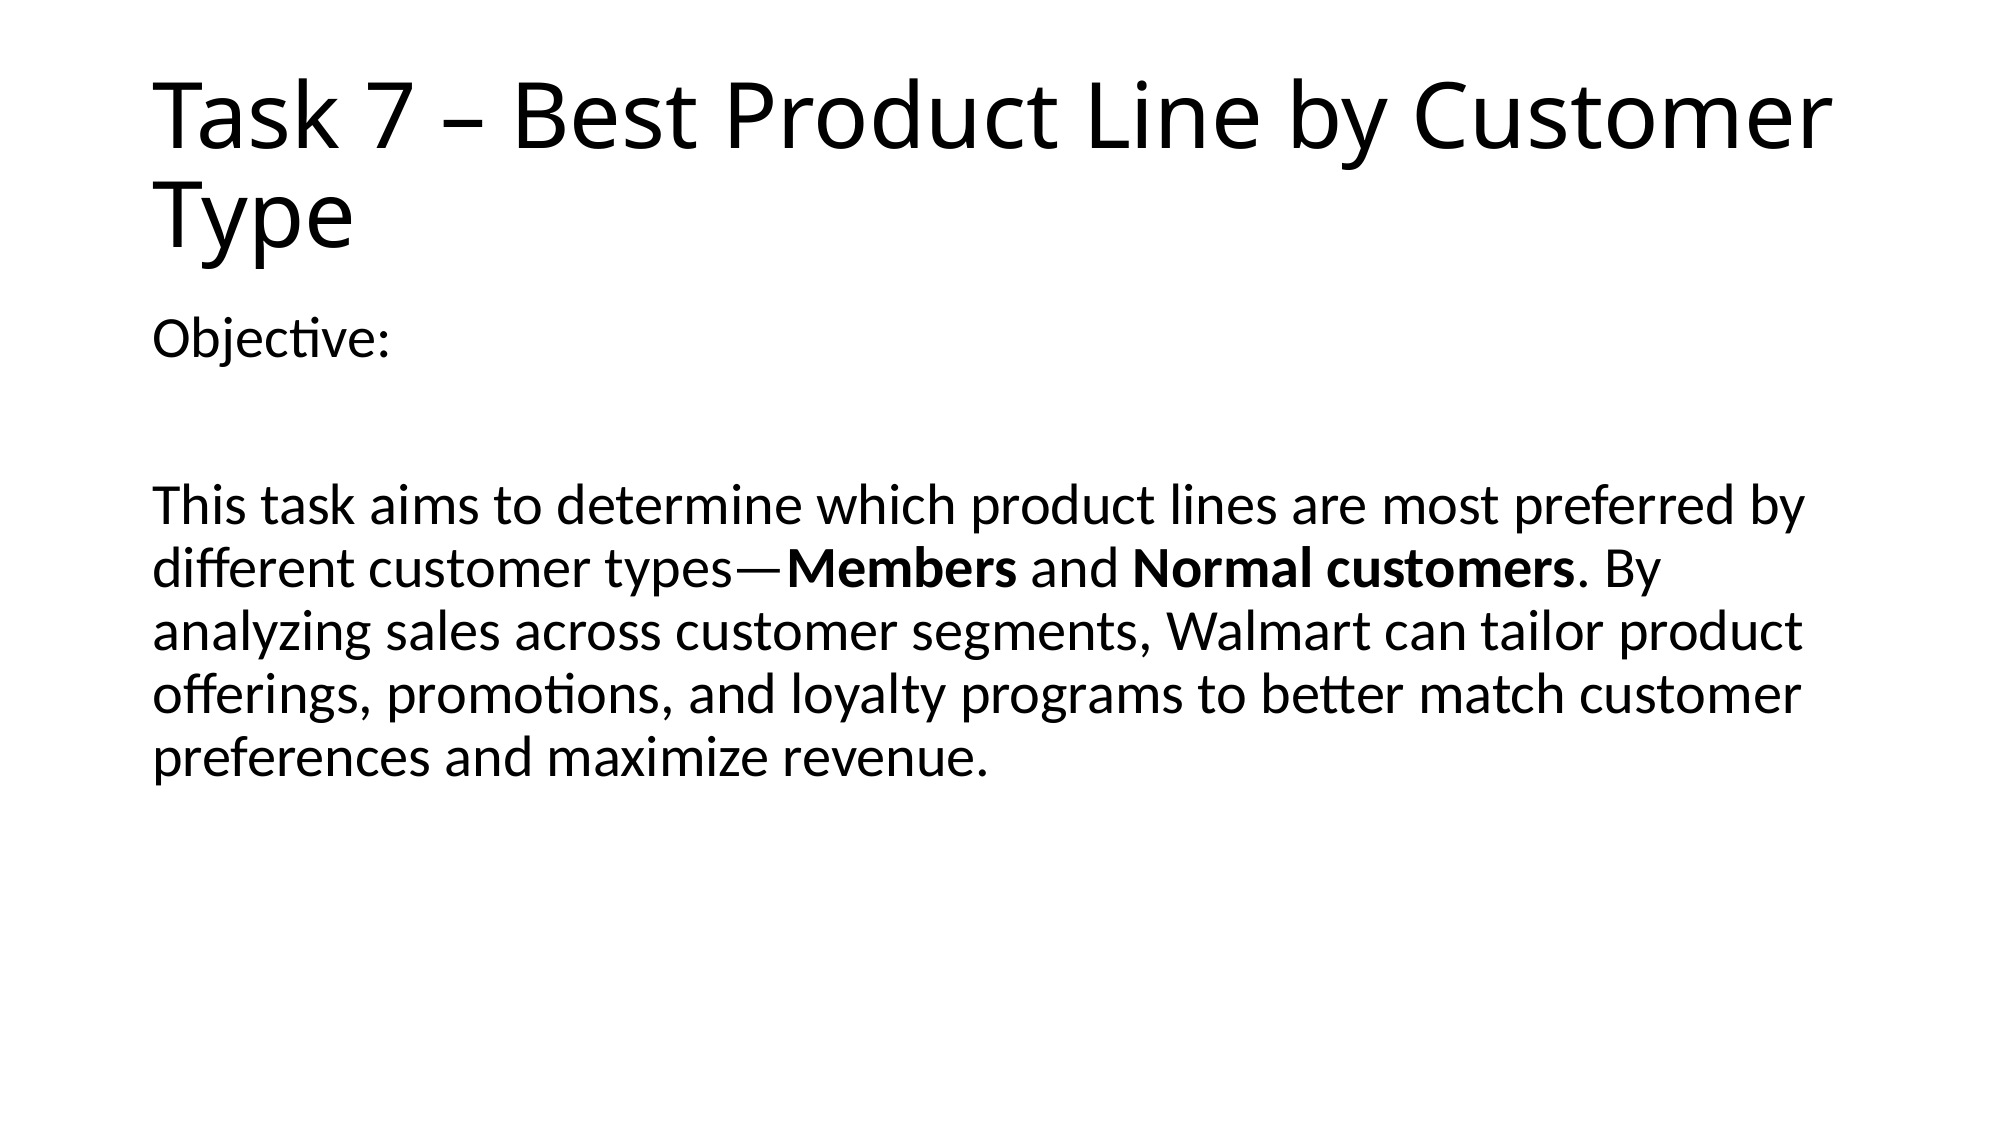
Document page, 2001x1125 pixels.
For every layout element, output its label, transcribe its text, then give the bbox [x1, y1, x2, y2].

list Objective: This task aims to determine which product lines are most preferred by different customer types—Members and Normal customers. By analyzing sales across customer segments, Walmart can tailor product offerings, promotions, and loyalty programs to better match customer preferences and maximize revenue. [137, 299, 1863, 1014]
title Task 7 – Best Product Line by Customer Type [137, 59, 1863, 278]
